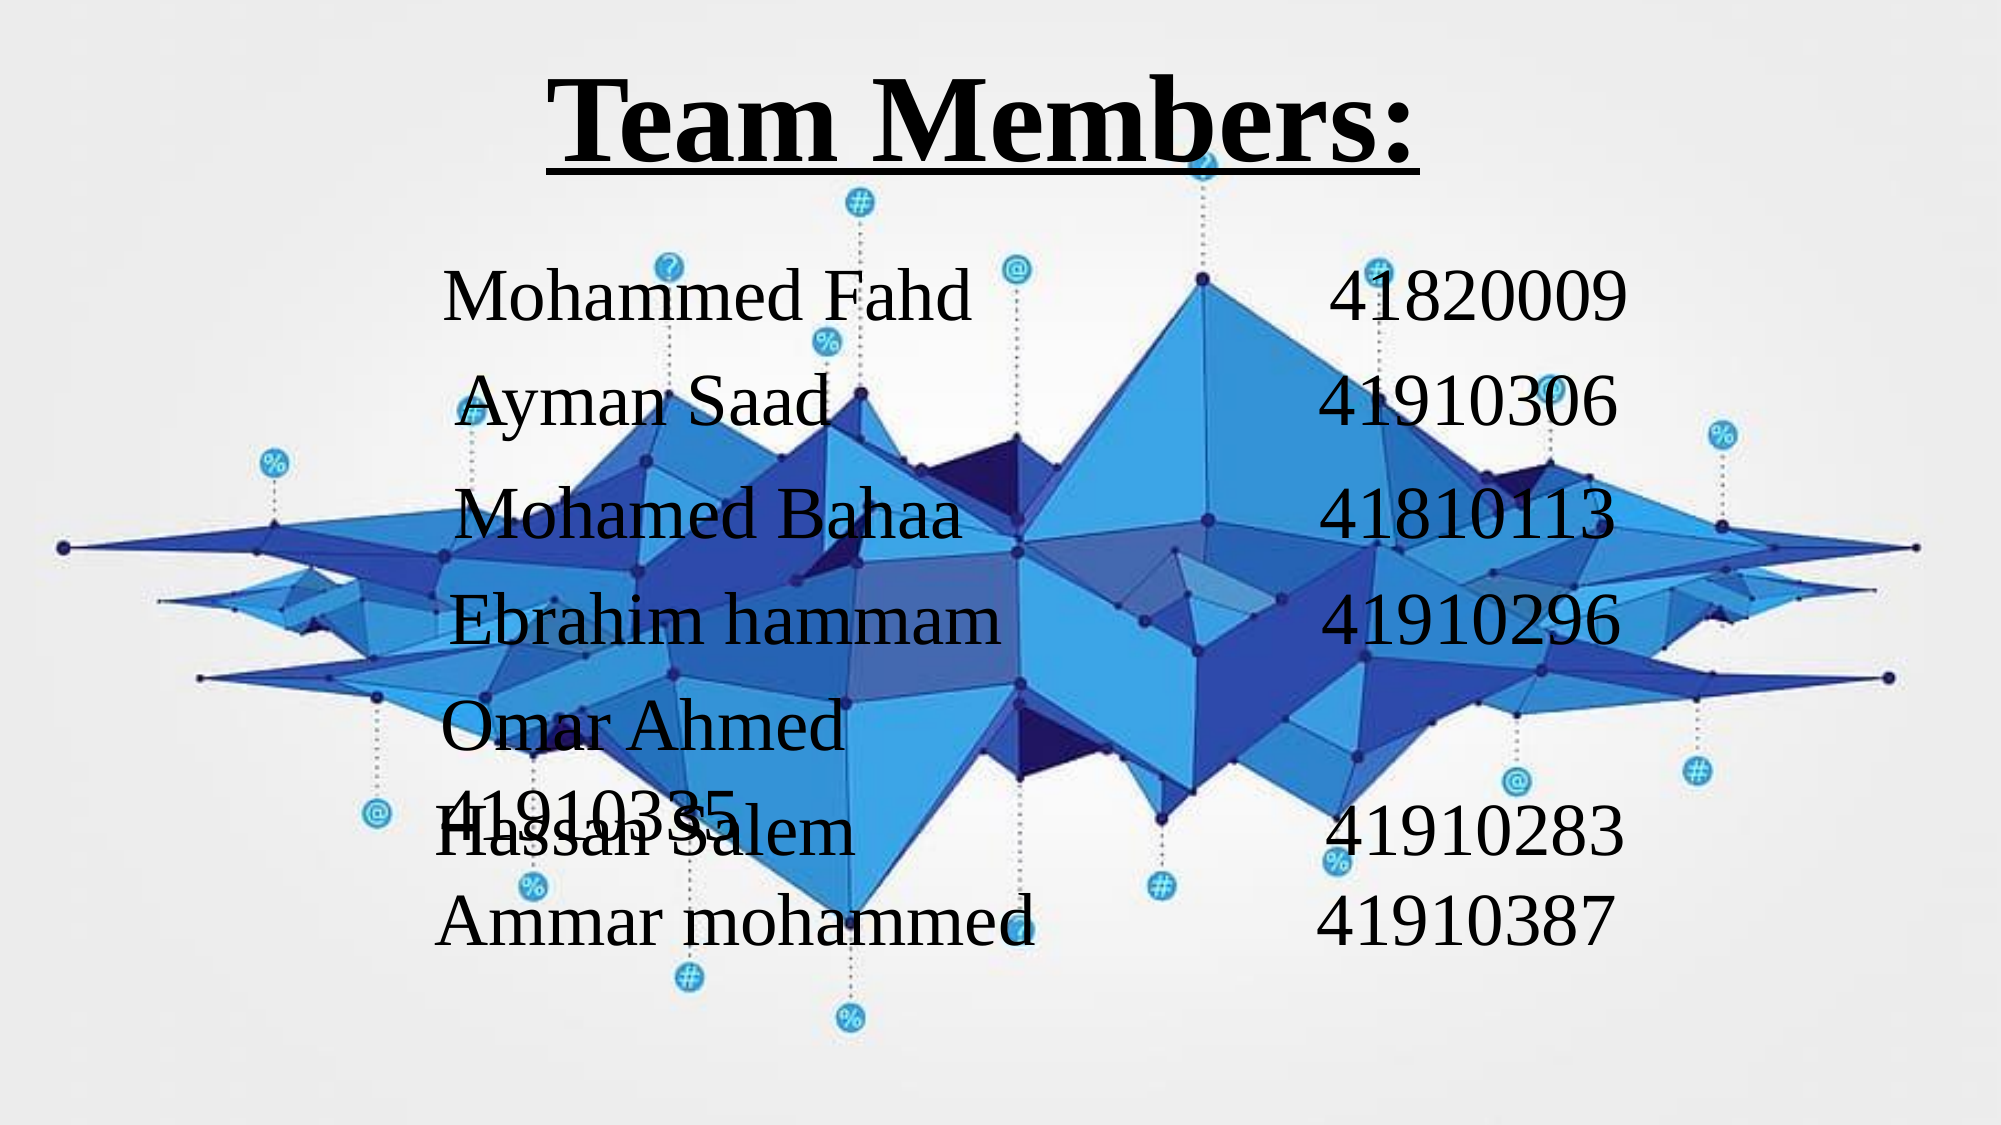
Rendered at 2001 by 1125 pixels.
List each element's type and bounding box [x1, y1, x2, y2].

list [0, 0, 2000, 1125]
